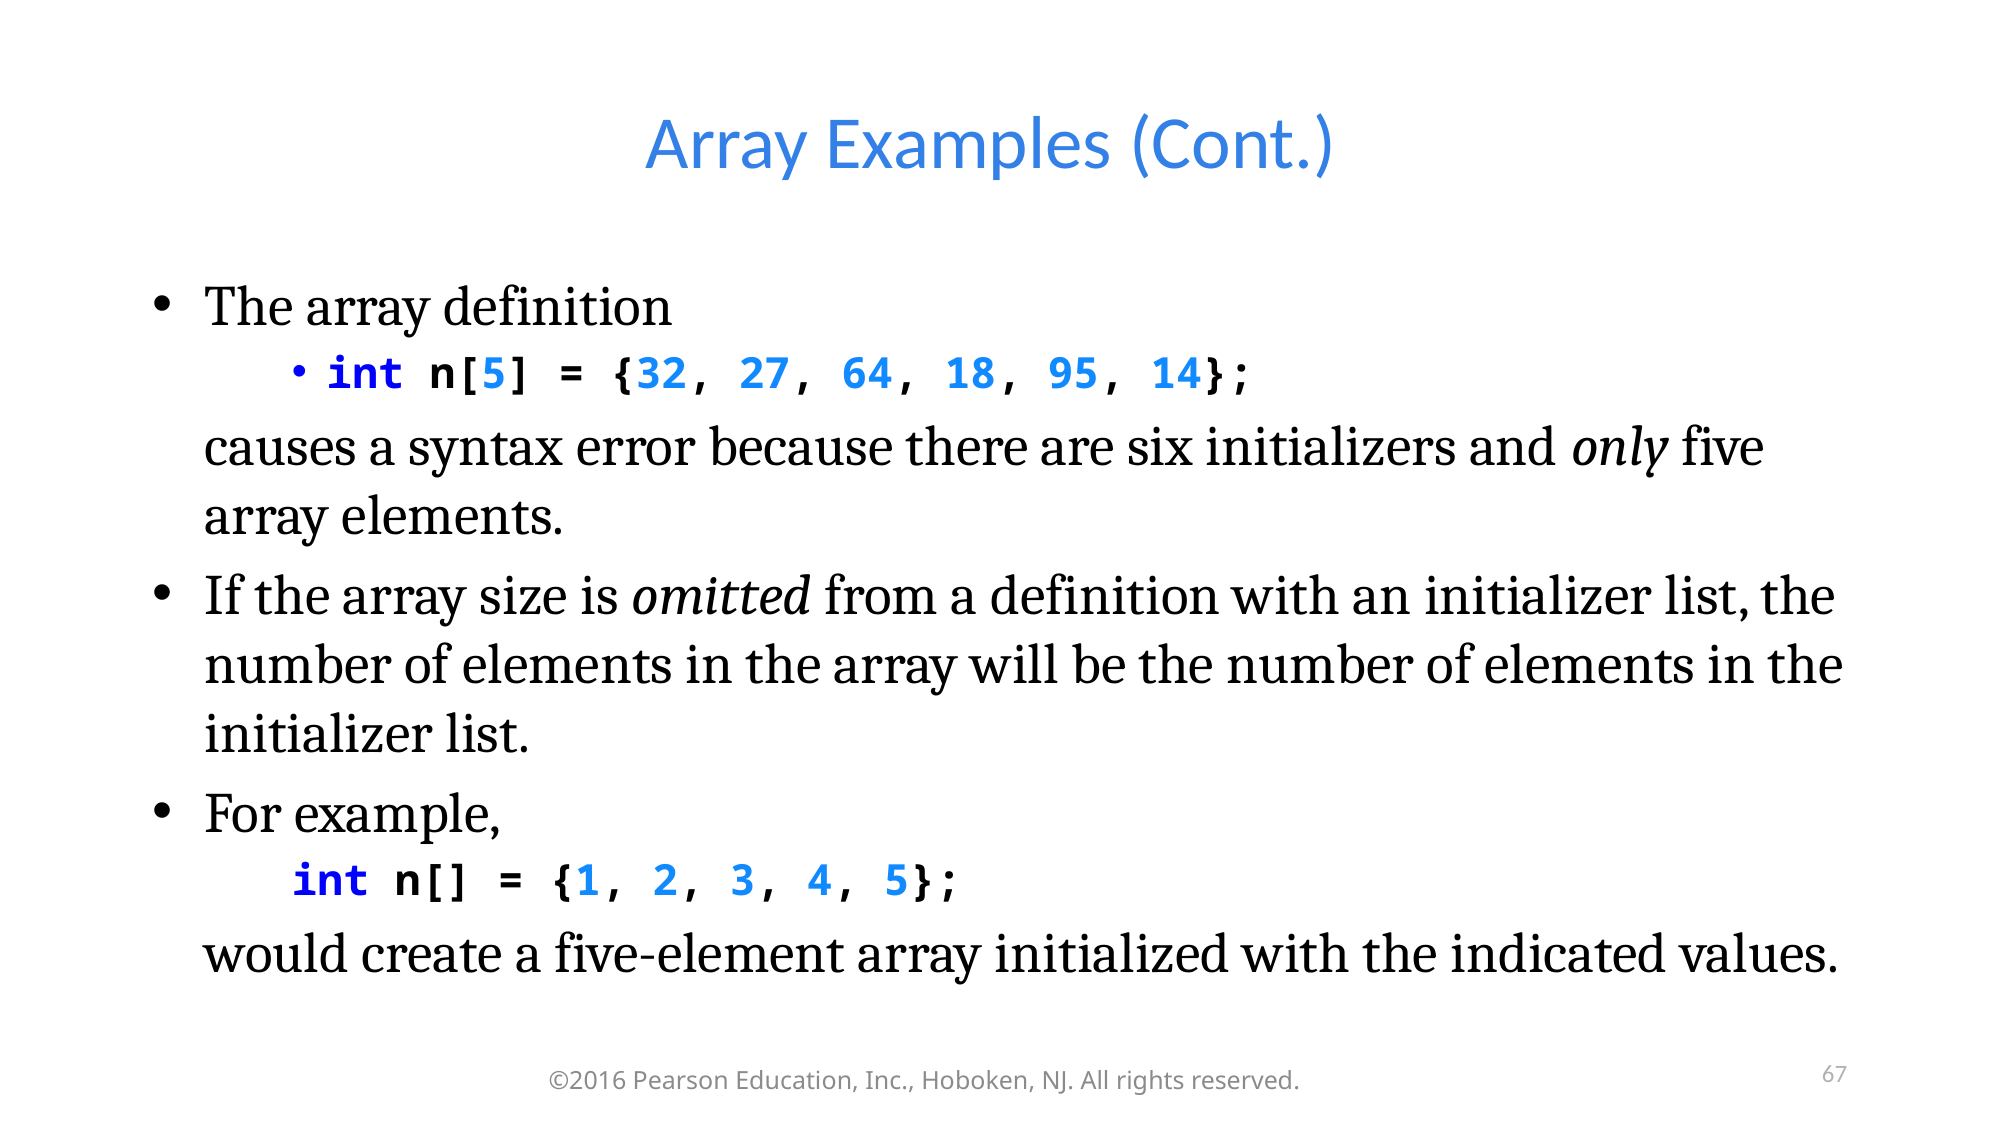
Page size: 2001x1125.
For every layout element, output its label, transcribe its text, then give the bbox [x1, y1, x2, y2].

title Array Examples (Cont.) [99, 45, 1900, 233]
slide_number 67 [1412, 1042, 1863, 1103]
list The array definition int n[5] = {32, 27, 64, 18, 95, 14}; causes a syntax error because there are six initializers and only five array elements. If the array size is omitted from a definition with an initializer list, the number of elements in the array will be the number of elements in the initializer list. For example, int n[] = {1, 2, 3, 4, 5}; would create a five-element array initialized with the indicated values. [137, 260, 1863, 1014]
footer ©2016 Pearson Education, Inc., Hoboken, NJ. All rights reserved. [383, 1050, 1467, 1110]
